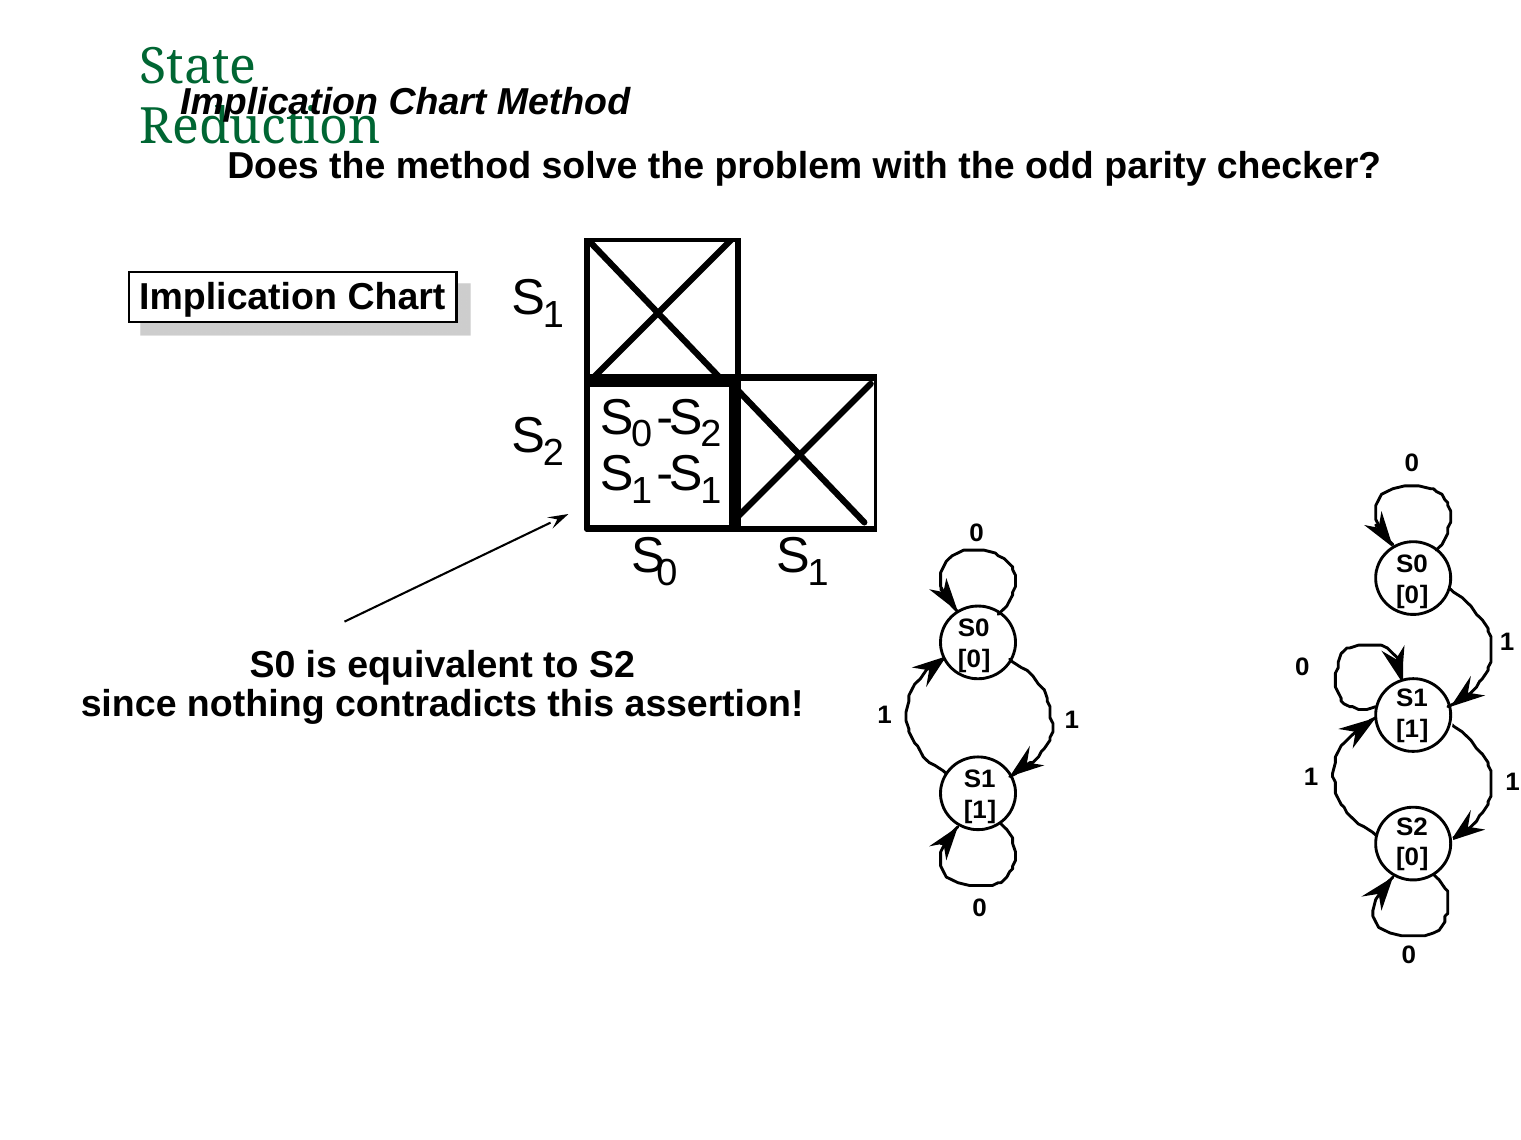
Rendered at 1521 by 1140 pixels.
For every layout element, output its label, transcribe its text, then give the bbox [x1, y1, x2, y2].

picture [511, 238, 1521, 976]
text_box Implication Chart [128, 272, 457, 323]
text_box Does the method solve the problem with the odd parity checker? [216, 143, 1393, 191]
text_box Implication Chart Method [169, 80, 642, 127]
text_box S0 is equivalent to S2 since nothing contradicts this assertion! [70, 643, 815, 728]
title State Reduction [128, 29, 457, 229]
